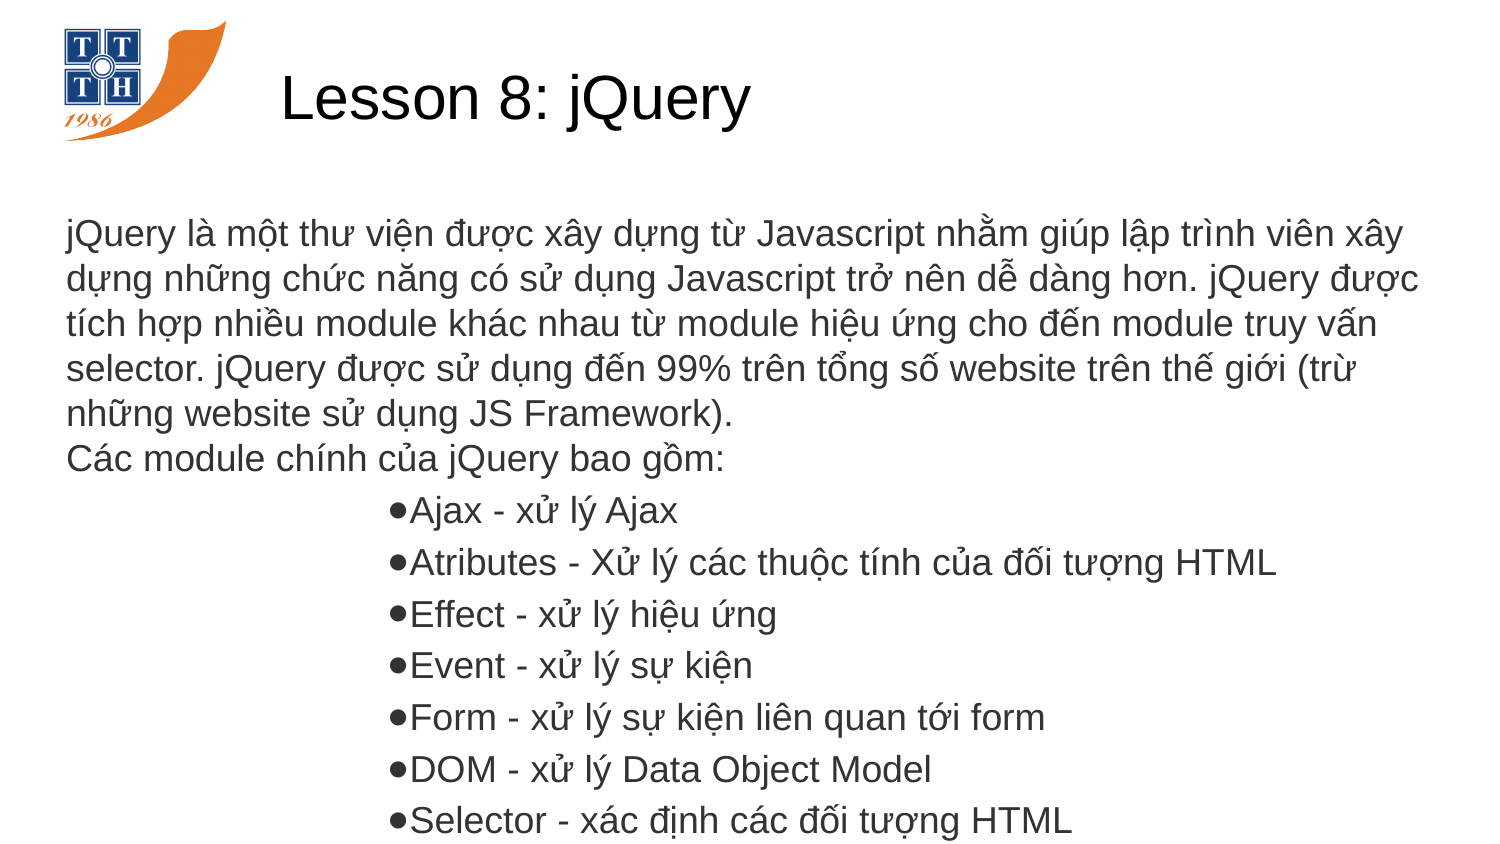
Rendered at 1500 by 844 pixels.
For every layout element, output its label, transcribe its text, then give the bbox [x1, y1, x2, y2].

picture [50, 16, 232, 148]
text_box jQuery là một thư viện được xây dựng từ Javascript nhằm giúp lập trình viên xây dựng những chức năng có sử dụng Javascript trở nên dễ dàng hơn. jQuery được tích hợp nhiều module khác nhau từ module hiệu ứng cho đến module truy vấn selector. jQuery được sử dụng đến 99% trên tổng số website trên thế giới (trừ những website sử dụng JS Framework). Các module chính của jQuery bao gồm: Ajax - xử lý Ajax Atributes - Xử lý các thuộc tính của đối tượng HTML Effect - xử lý hiệu ứng Event - xử lý sự kiện Form - xử lý sự kiện liên quan tới form DOM - xử lý Data Object Model Selector - xác định các đối tượng HTML [51, 194, 1449, 844]
text_box Lesson 8: jQuery [265, 0, 1287, 147]
